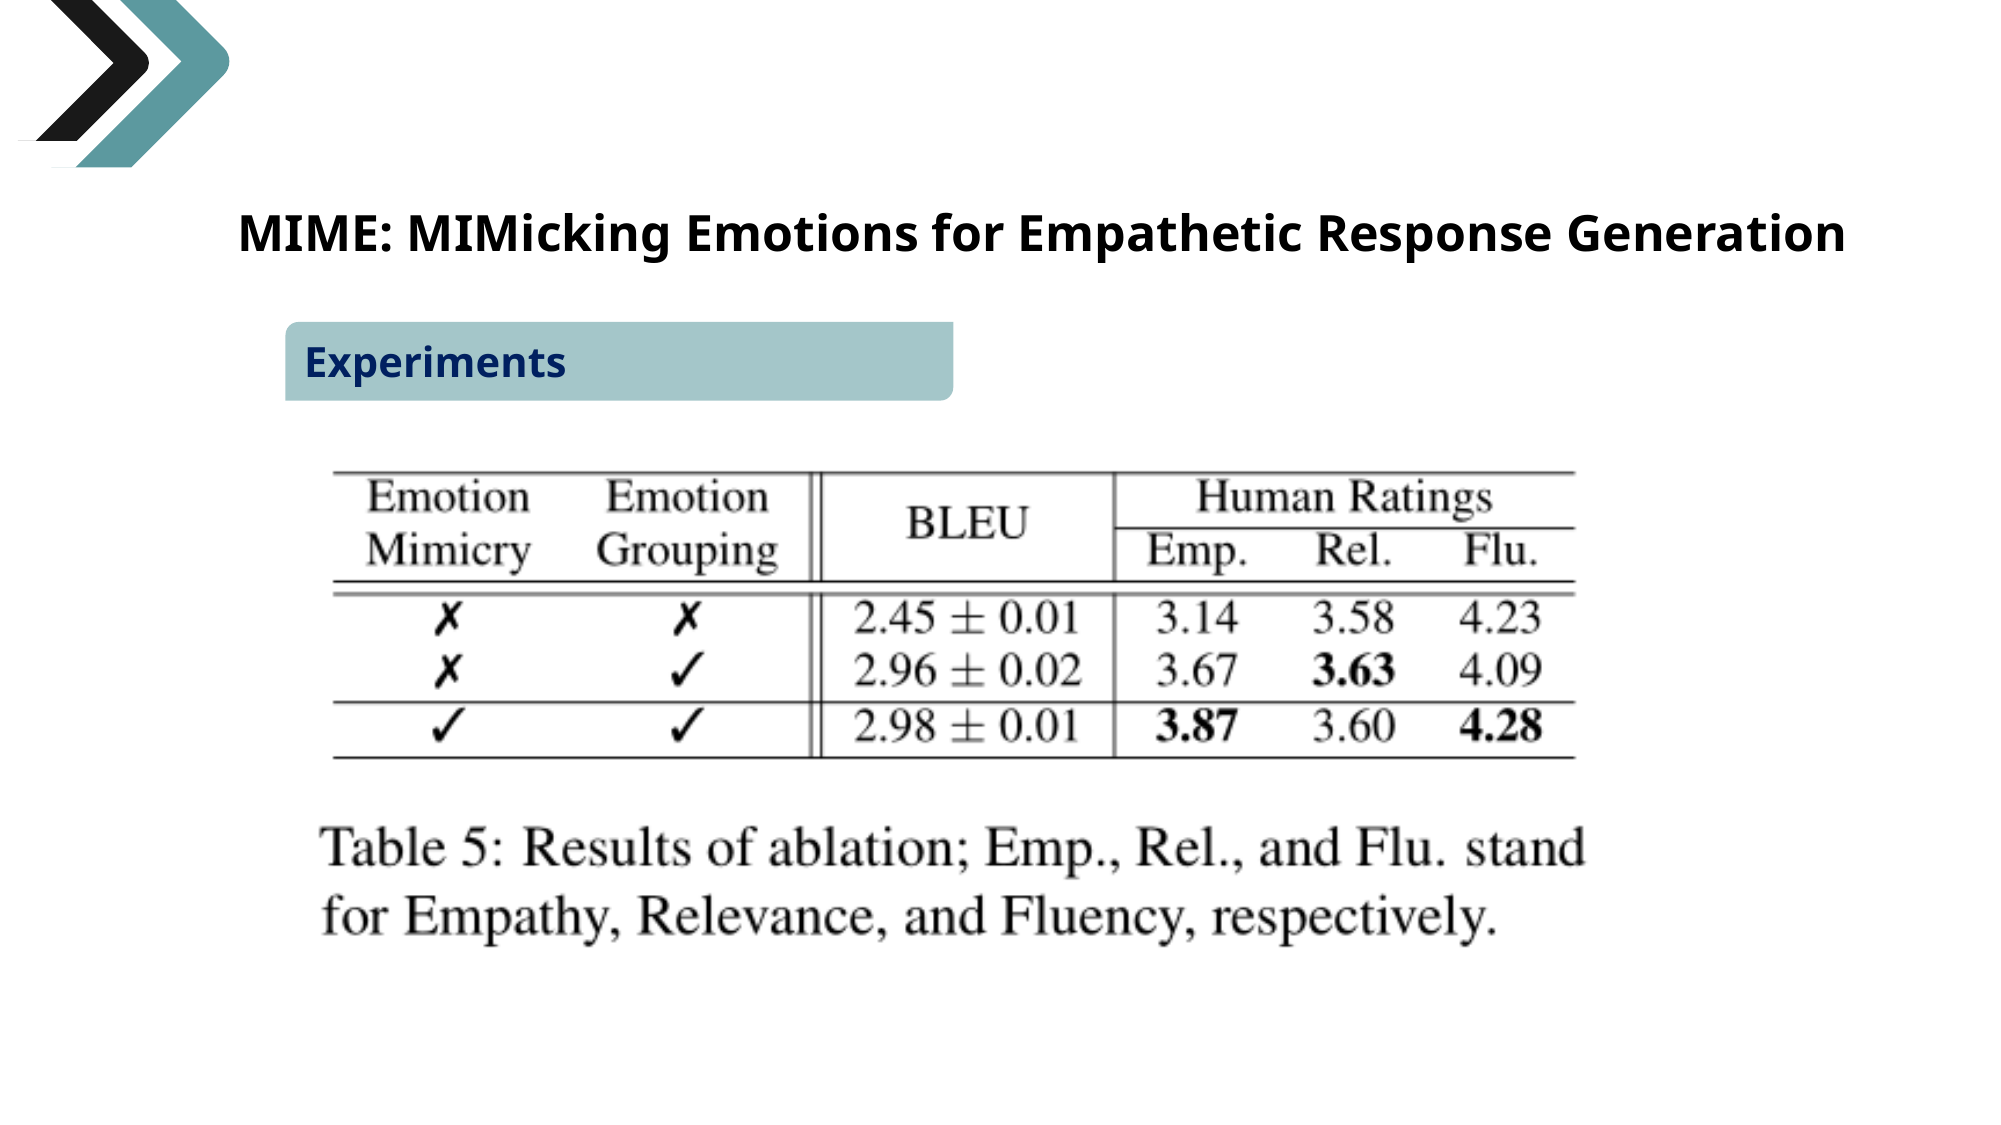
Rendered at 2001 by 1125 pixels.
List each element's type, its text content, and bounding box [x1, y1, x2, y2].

picture [285, 428, 1630, 1003]
text_box MIME: MIMicking Emotions for Empathetic Response Generation [222, 194, 1863, 270]
text_box [51, 0, 231, 169]
text_box Experiments [285, 321, 954, 401]
text_box [17, 0, 151, 142]
